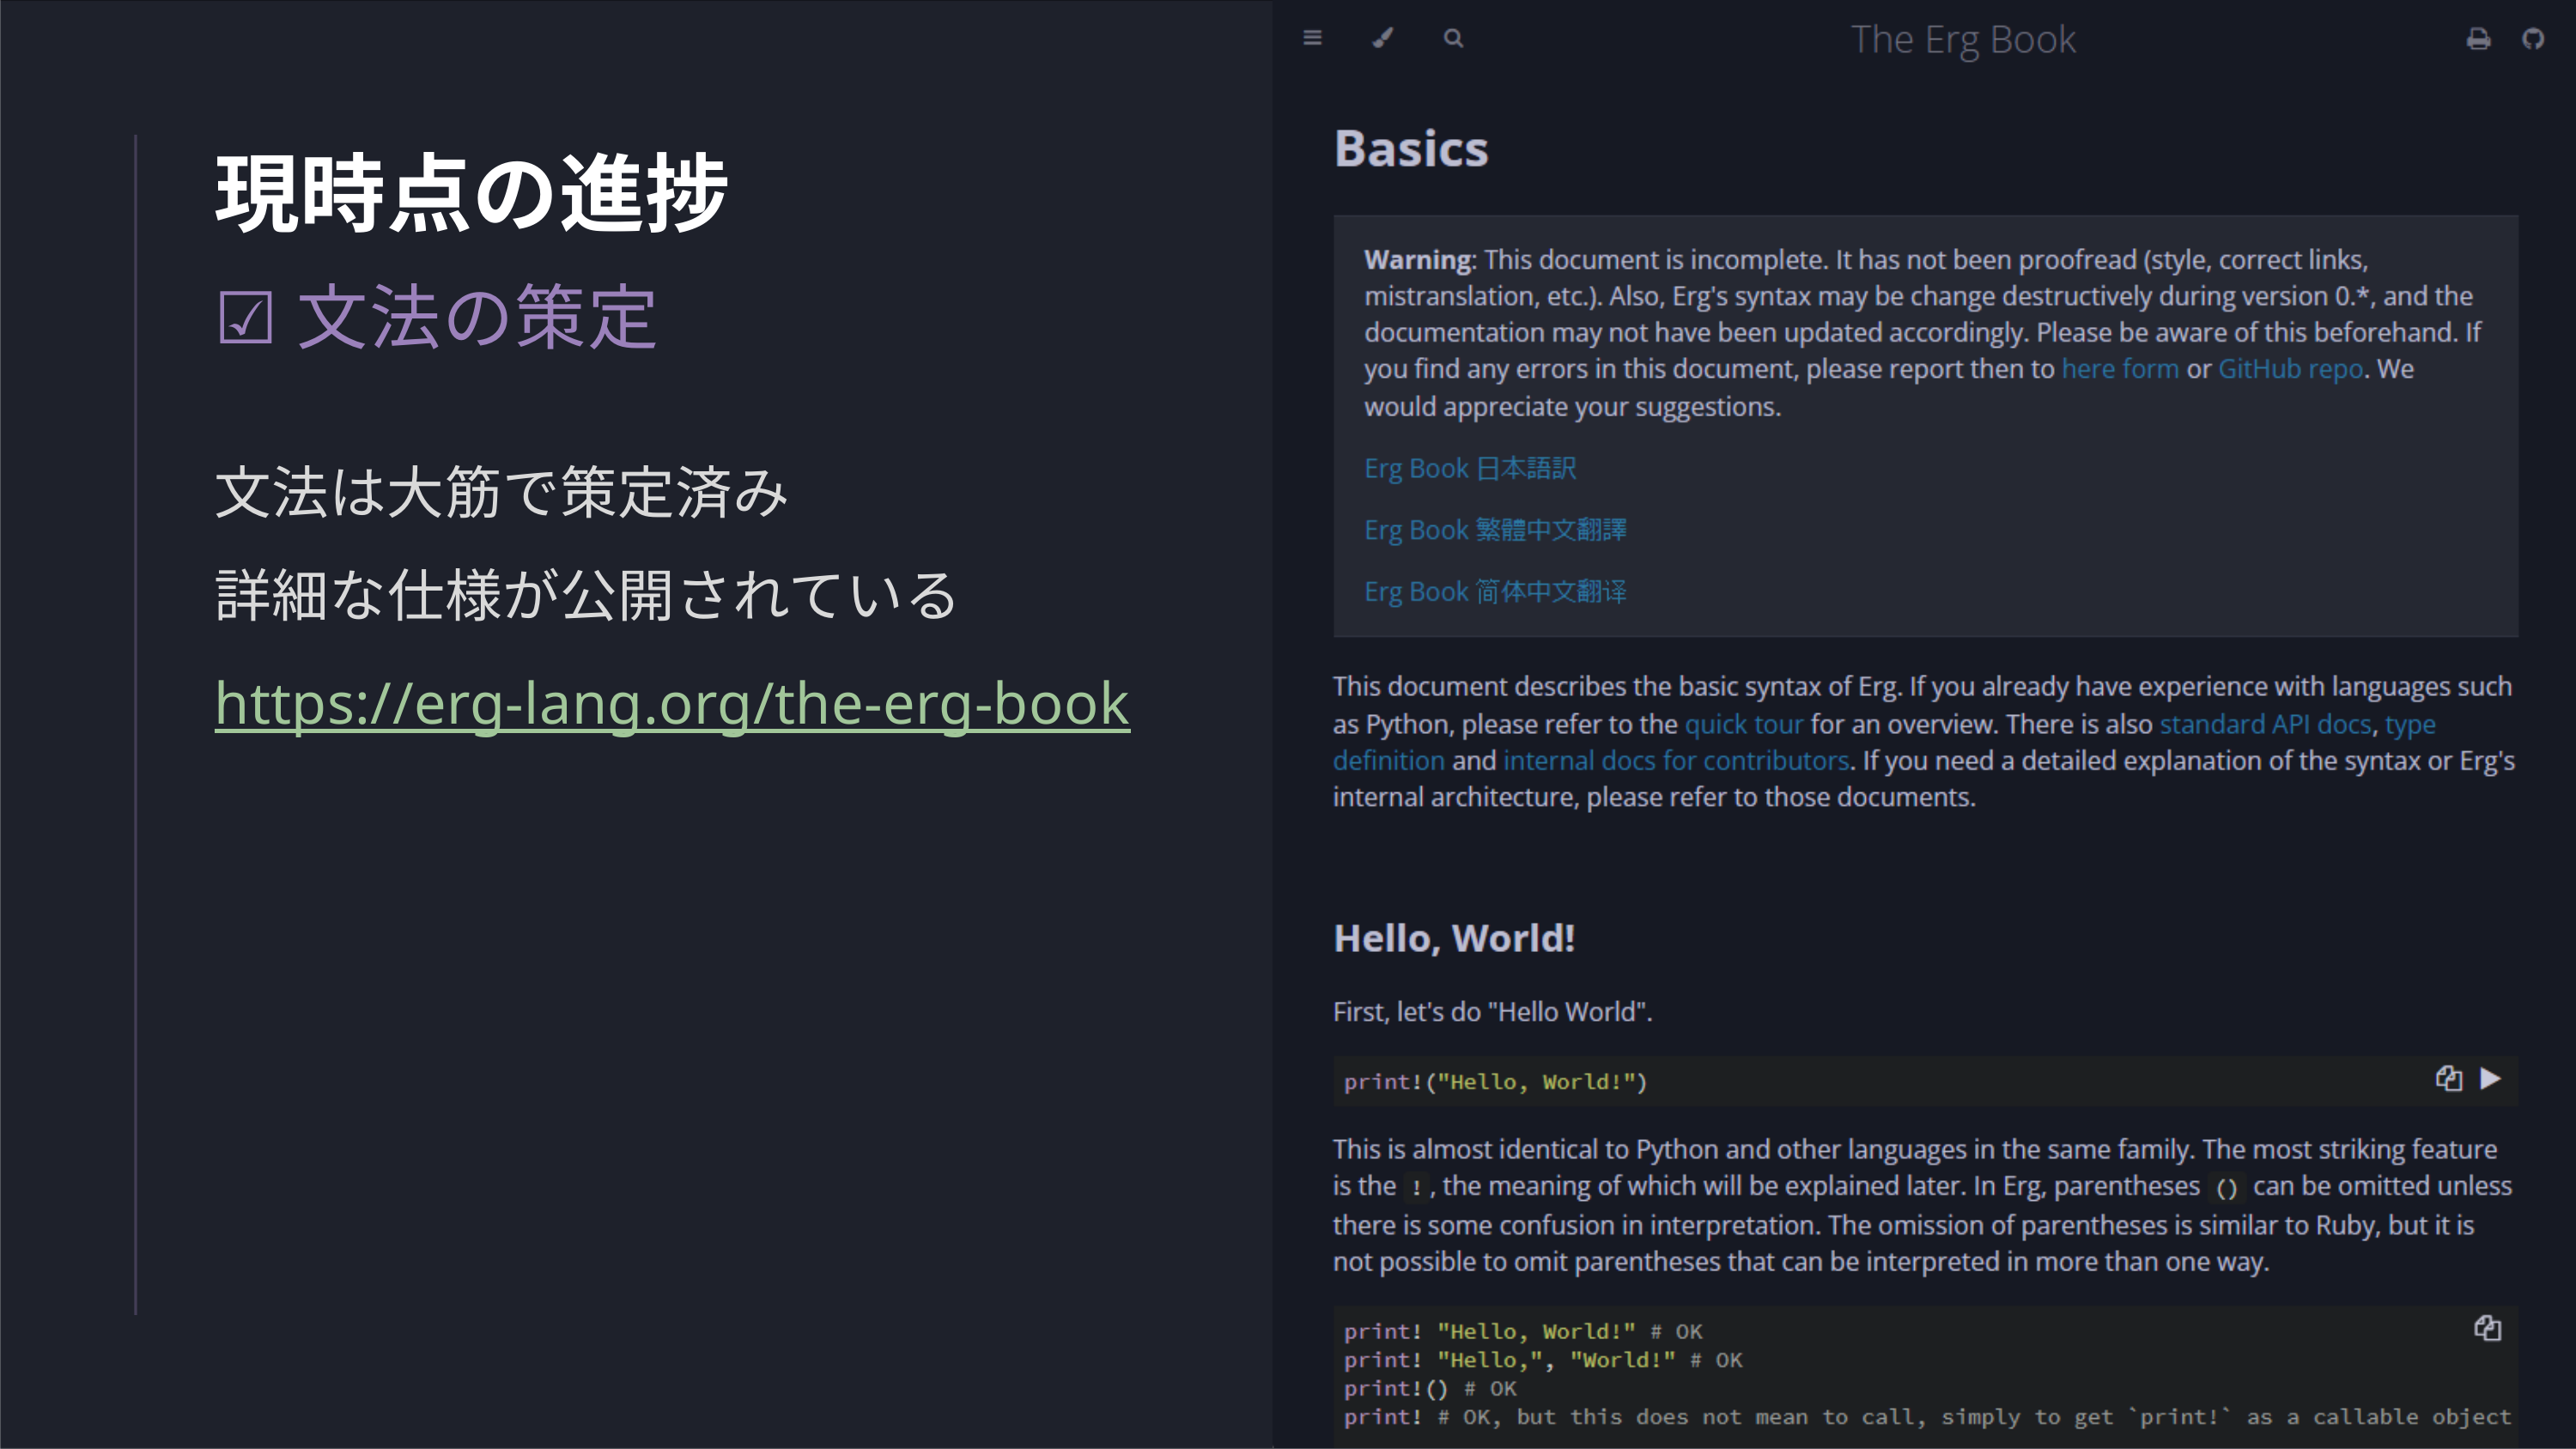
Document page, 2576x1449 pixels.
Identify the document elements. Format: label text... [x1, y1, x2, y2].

title 現時点の進捗 [212, 137, 952, 270]
text_box [134, 134, 137, 1315]
text_box ☑文法の策定 文法は大筋で策定済み 詳細な仕様が公開されている https://erg-lang.org/the-erg-book [212, 270, 1268, 848]
picture [0, 0, 2576, 1449]
